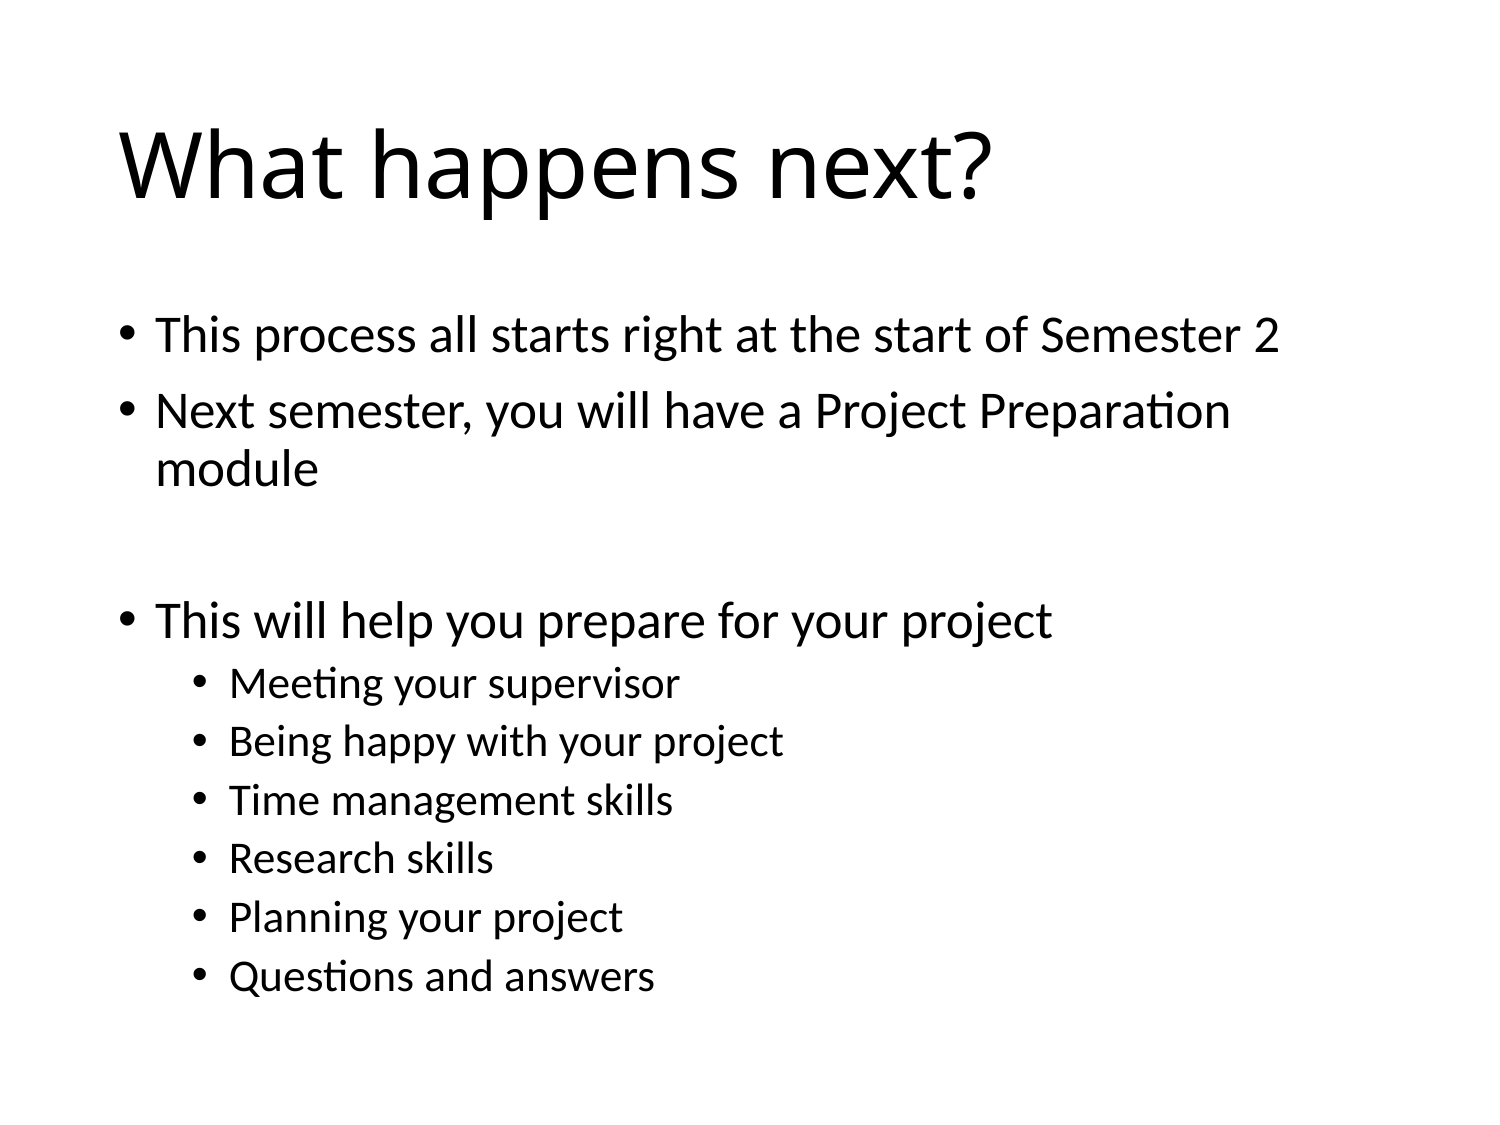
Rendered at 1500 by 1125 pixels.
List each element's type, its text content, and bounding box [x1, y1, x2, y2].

list This process all starts right at the start of Semester 2 Next semester, you will have a Project Preparation module This will help you prepare for your project Meeting your supervisor Being happy with your project Time management skills Research skills Planning your project Questions and answers [103, 299, 1397, 1014]
title What happens next? [103, 59, 1397, 278]
